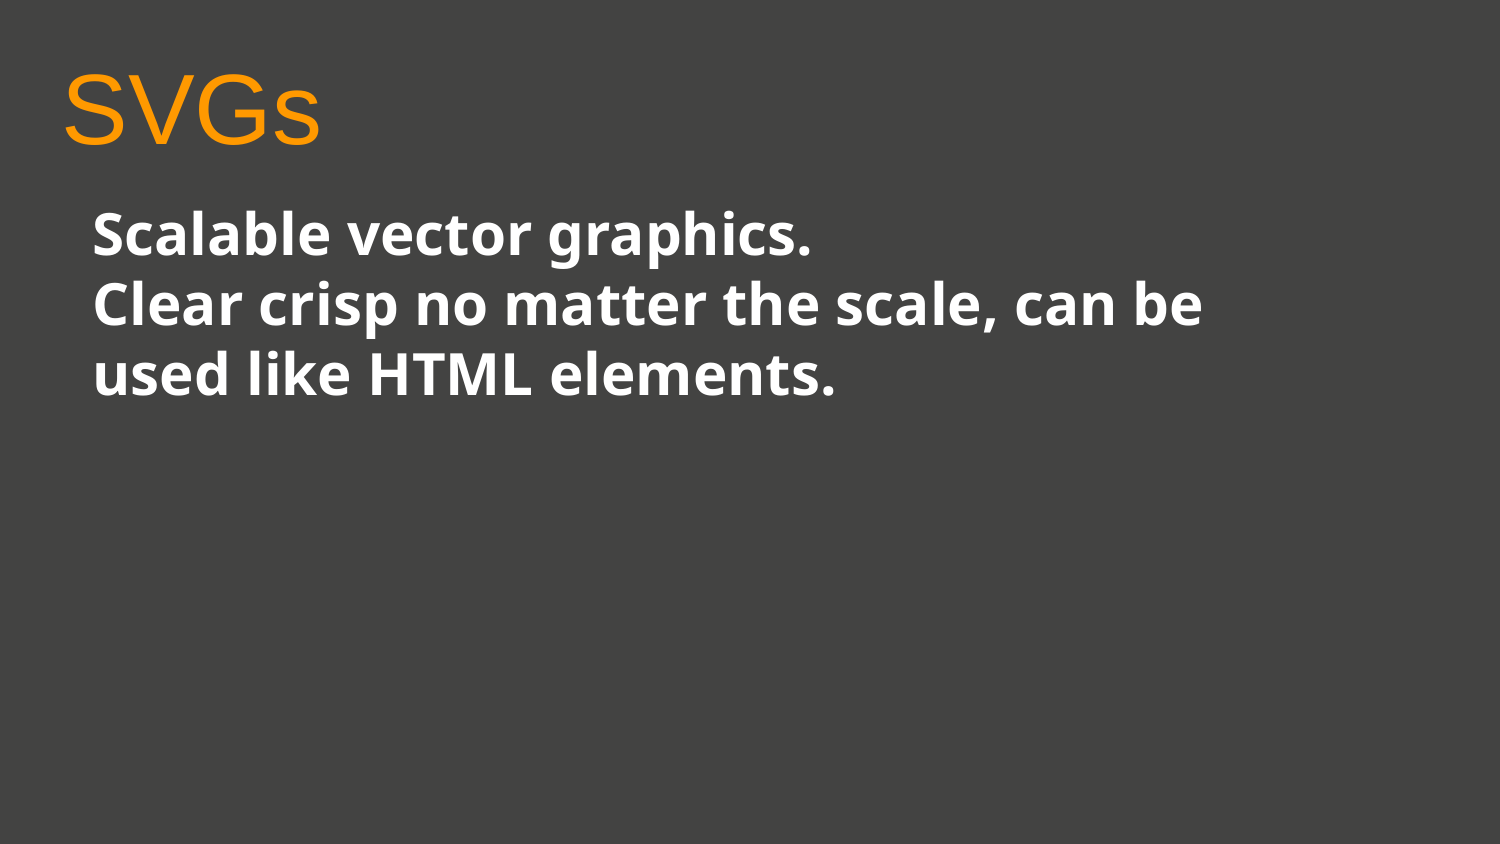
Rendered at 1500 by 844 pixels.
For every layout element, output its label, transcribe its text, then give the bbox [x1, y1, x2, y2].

text_box SVGs [46, 29, 1463, 219]
text_box Scalable vector graphics. Clear crisp no matter the scale, can be used like HTML elements. [77, 219, 1285, 811]
